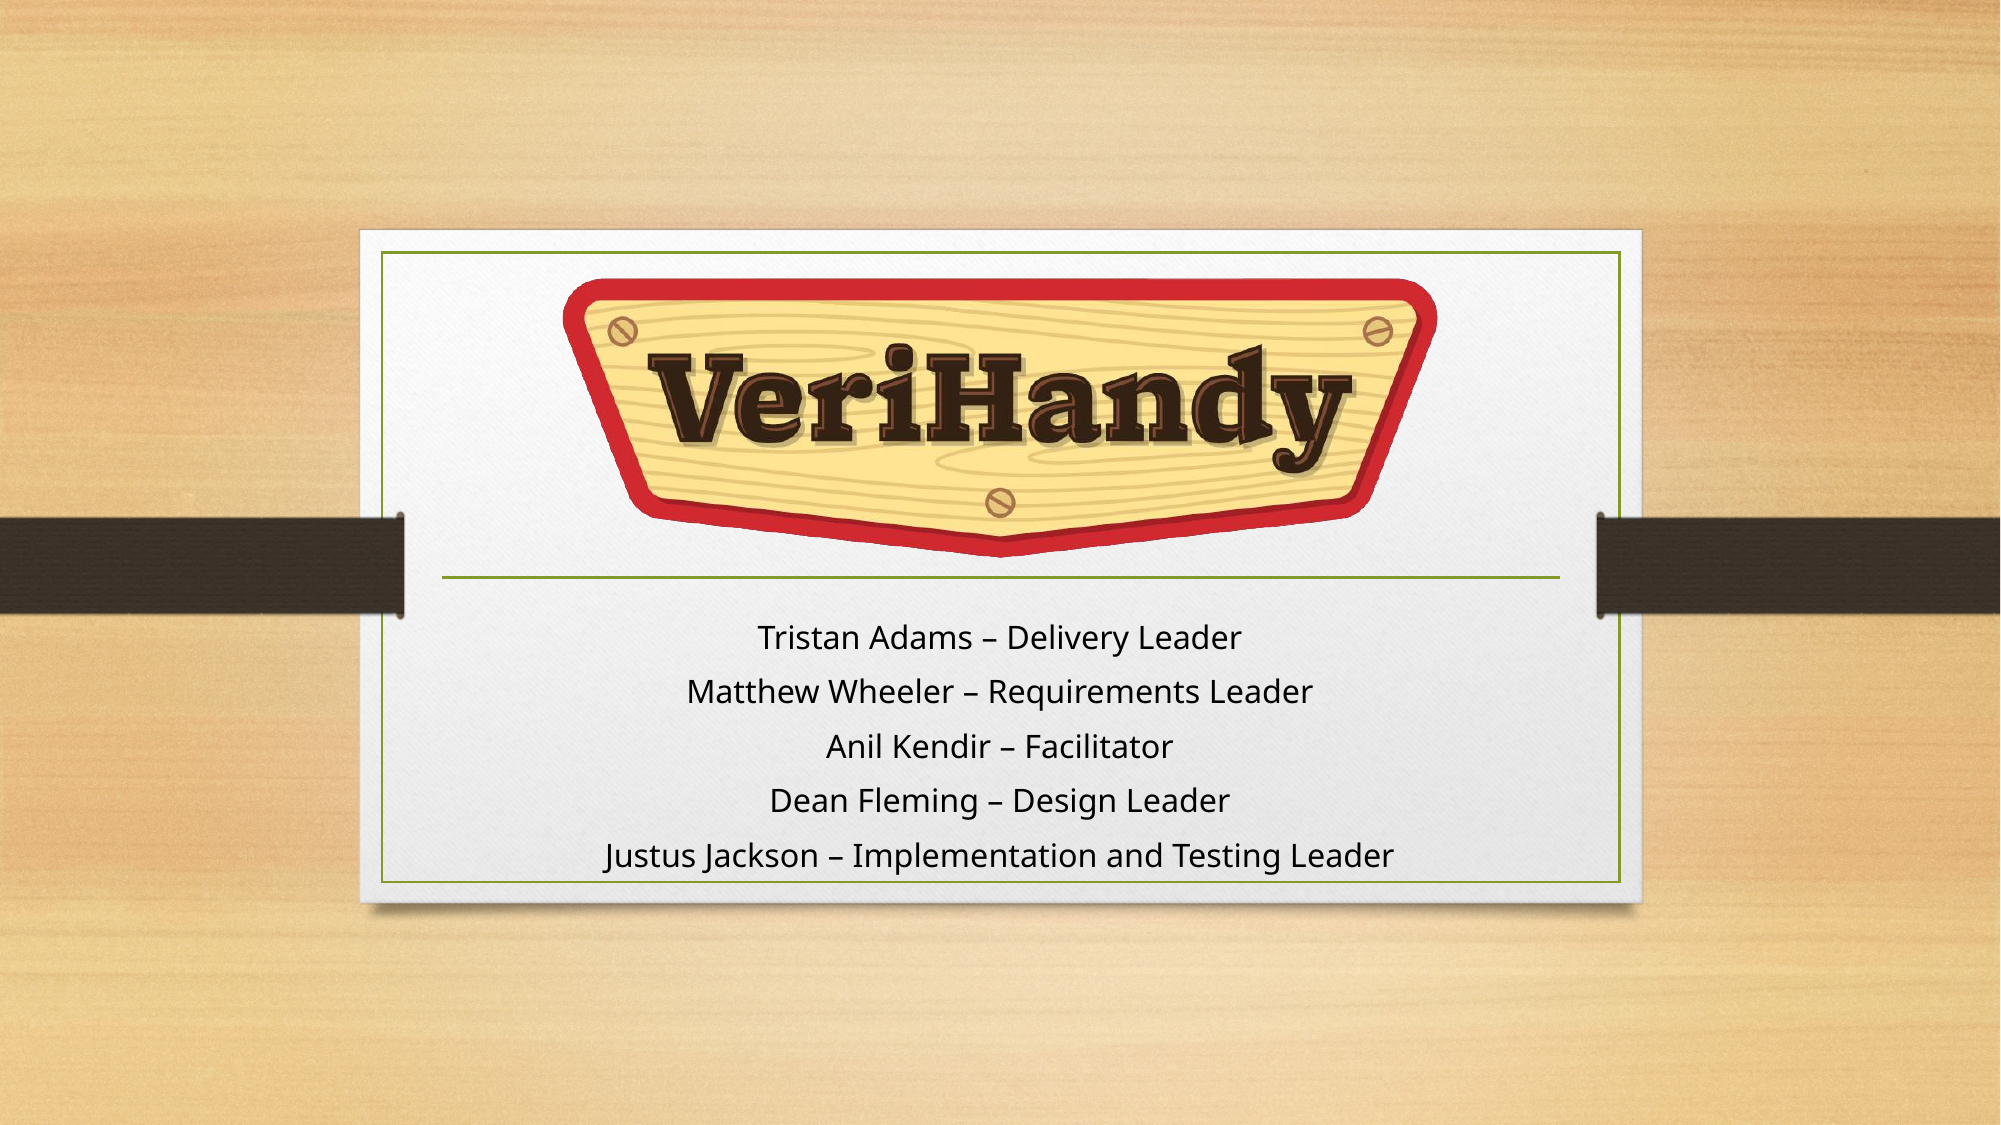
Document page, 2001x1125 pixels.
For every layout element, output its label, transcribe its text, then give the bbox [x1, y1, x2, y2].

picture [0, 0, 2001, 1125]
subtitle Tristan Adams – Delivery Leader Matthew Wheeler – Requirements Leader Anil Kendir – Facilitator Dean Fleming – Design Leader Justus Jackson – Implementation and Testing Leader [278, 609, 1722, 882]
